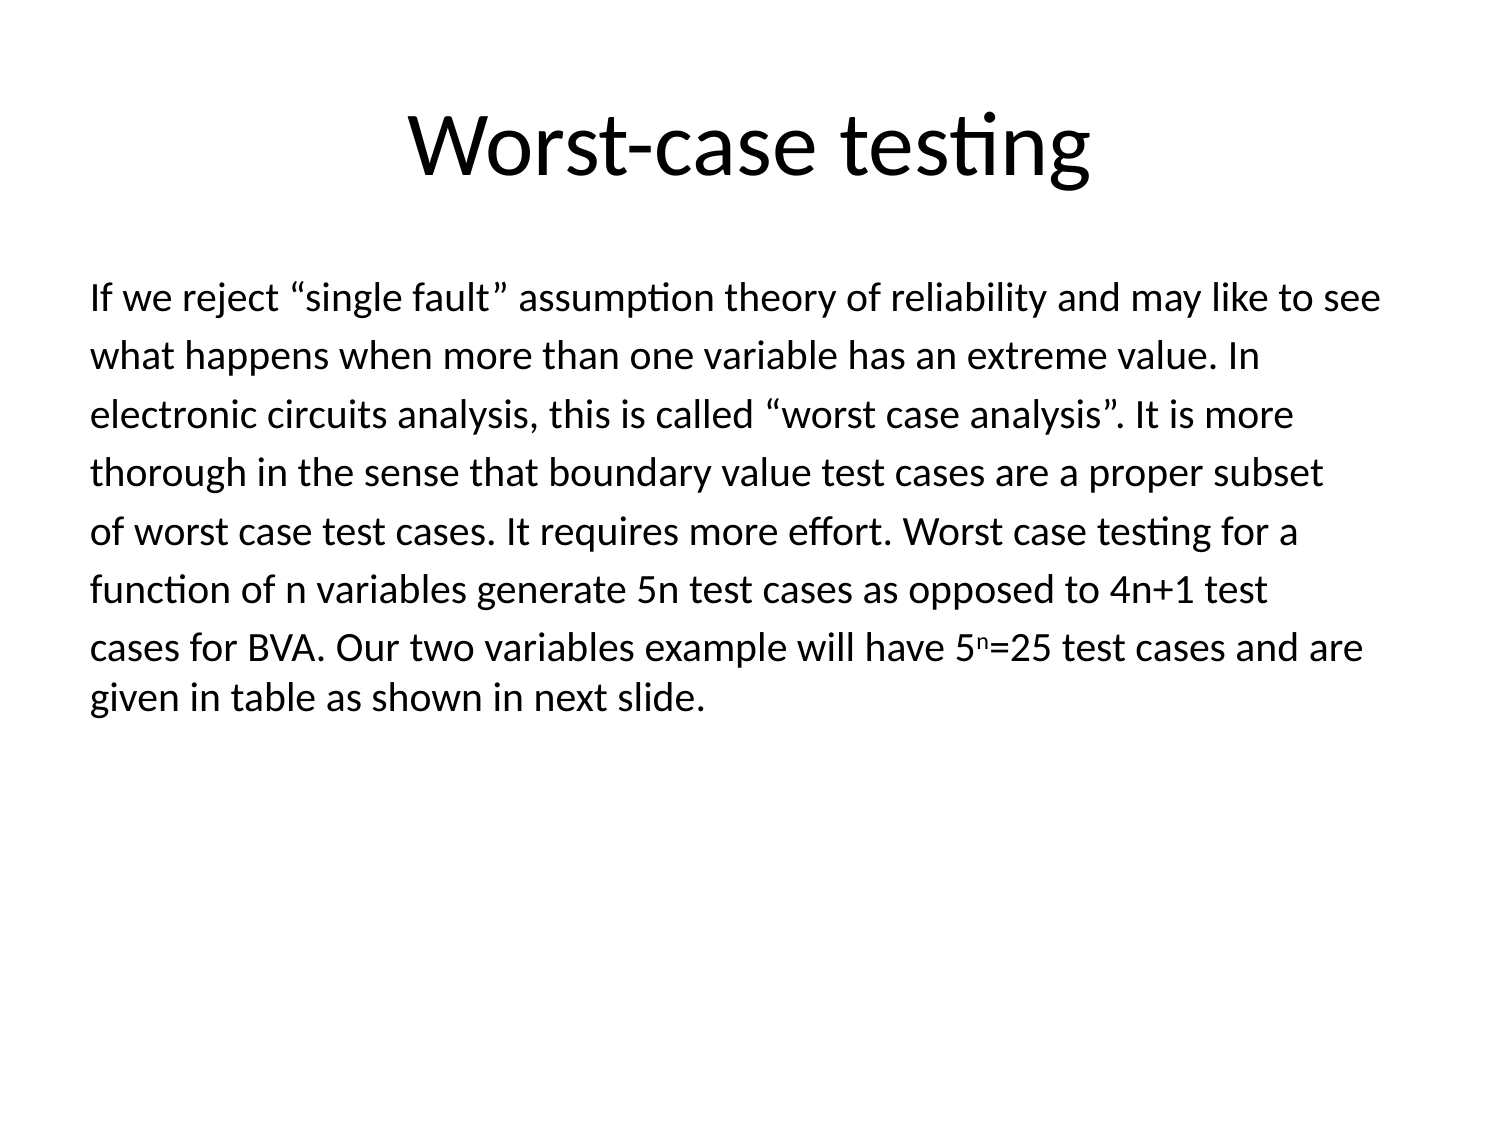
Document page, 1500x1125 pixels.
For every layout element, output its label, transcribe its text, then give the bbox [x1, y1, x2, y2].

title Worst-case testing [74, 44, 1426, 233]
list If we reject “single fault” assumption theory of reliability and may like to see what happens when more than one variable has an extreme value. In electronic circuits analysis, this is called “worst case analysis”. It is more thorough in the sense that boundary value test cases are a proper subset of worst case test cases. It requires more effort. Worst case testing for a function of n variables generate 5n test cases as opposed to 4n+1 test cases for BVA. Our two variables example will have 5n=25 test cases and are given in table as shown in next slide. [74, 262, 1426, 1006]
